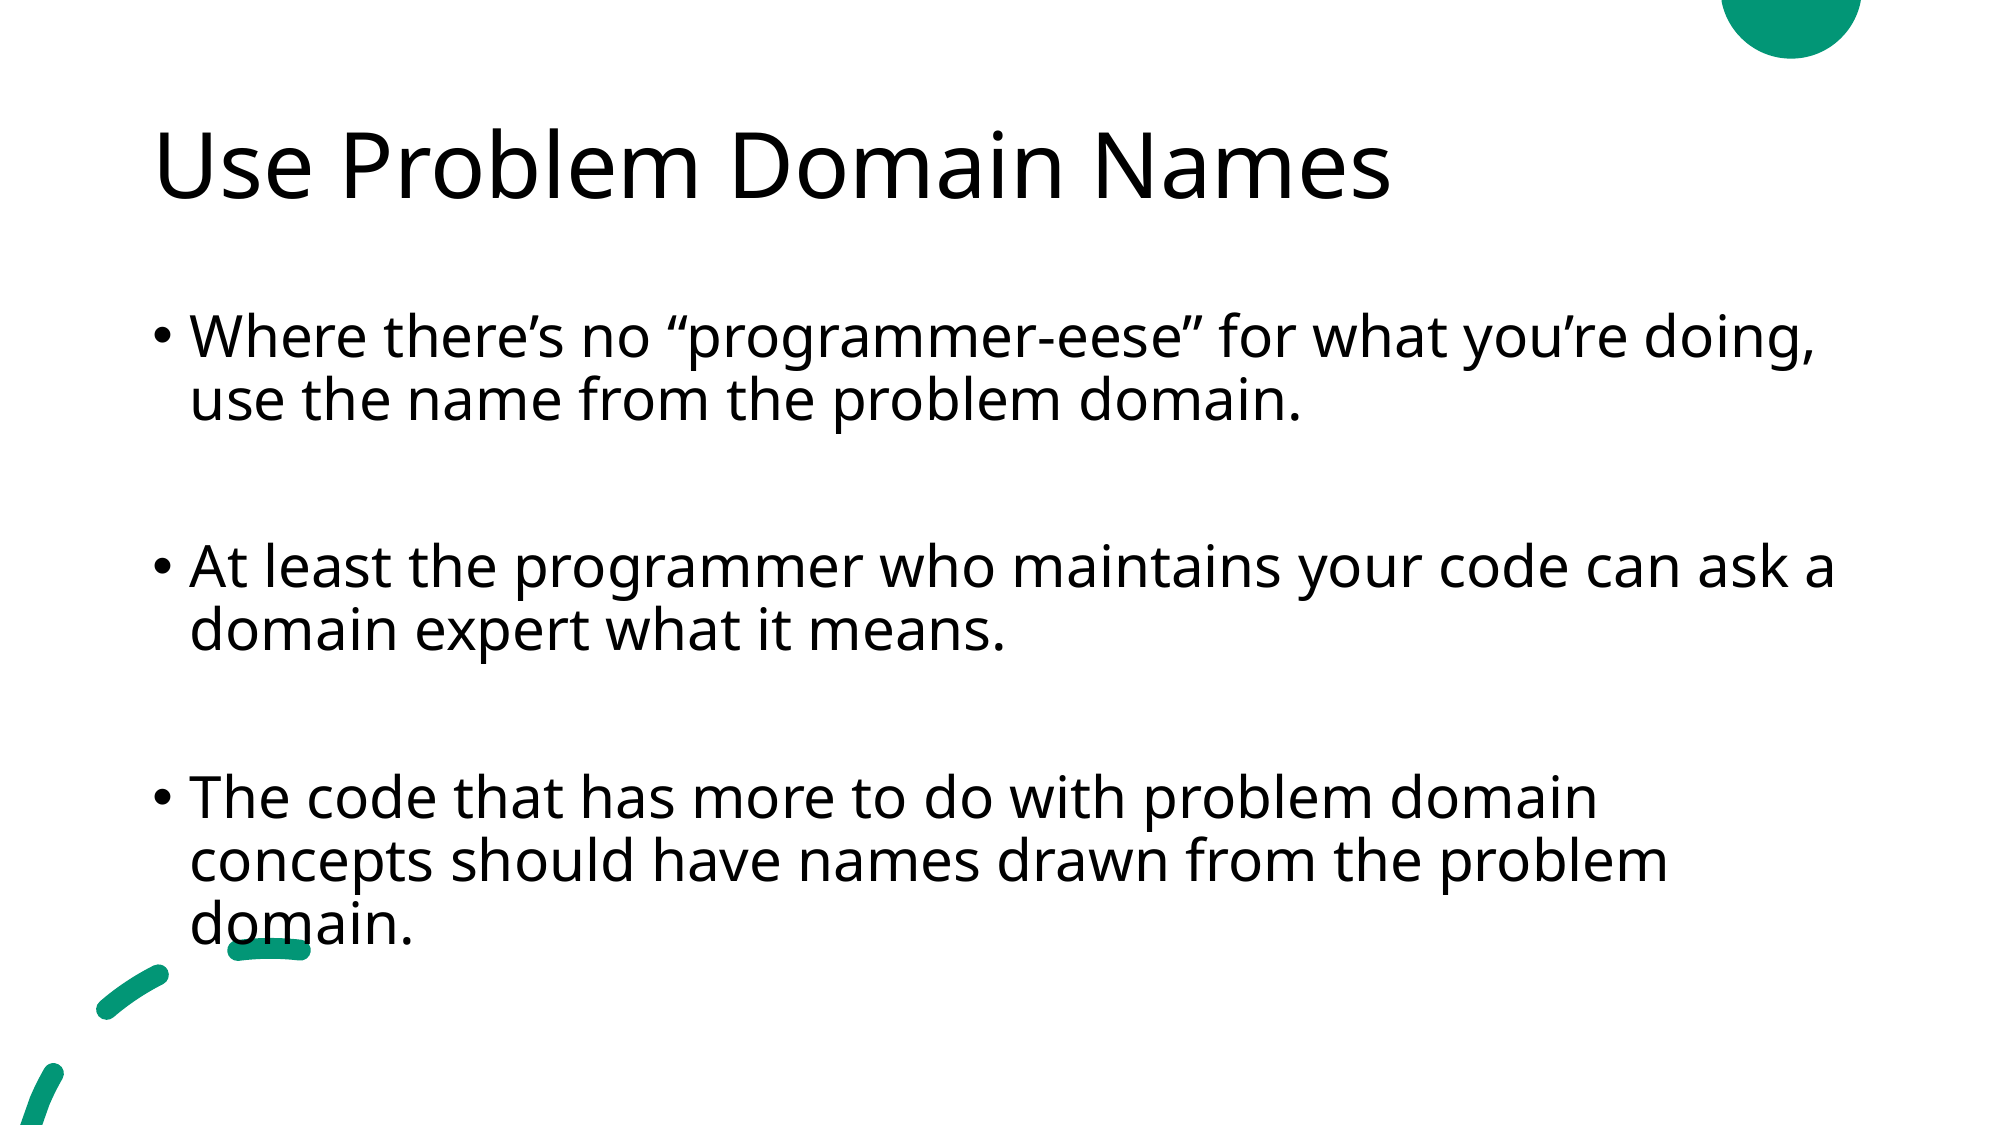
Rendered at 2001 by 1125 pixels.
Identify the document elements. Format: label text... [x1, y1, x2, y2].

list Where there’s no “programmer-eese” for what you’re doing, use the name from the problem domain. At least the programmer who maintains your code can ask a domain expert what it means. The code that has more to do with problem domain concepts should have names drawn from the problem domain. [137, 299, 1863, 933]
title Use Problem Domain Names [137, 59, 1863, 278]
